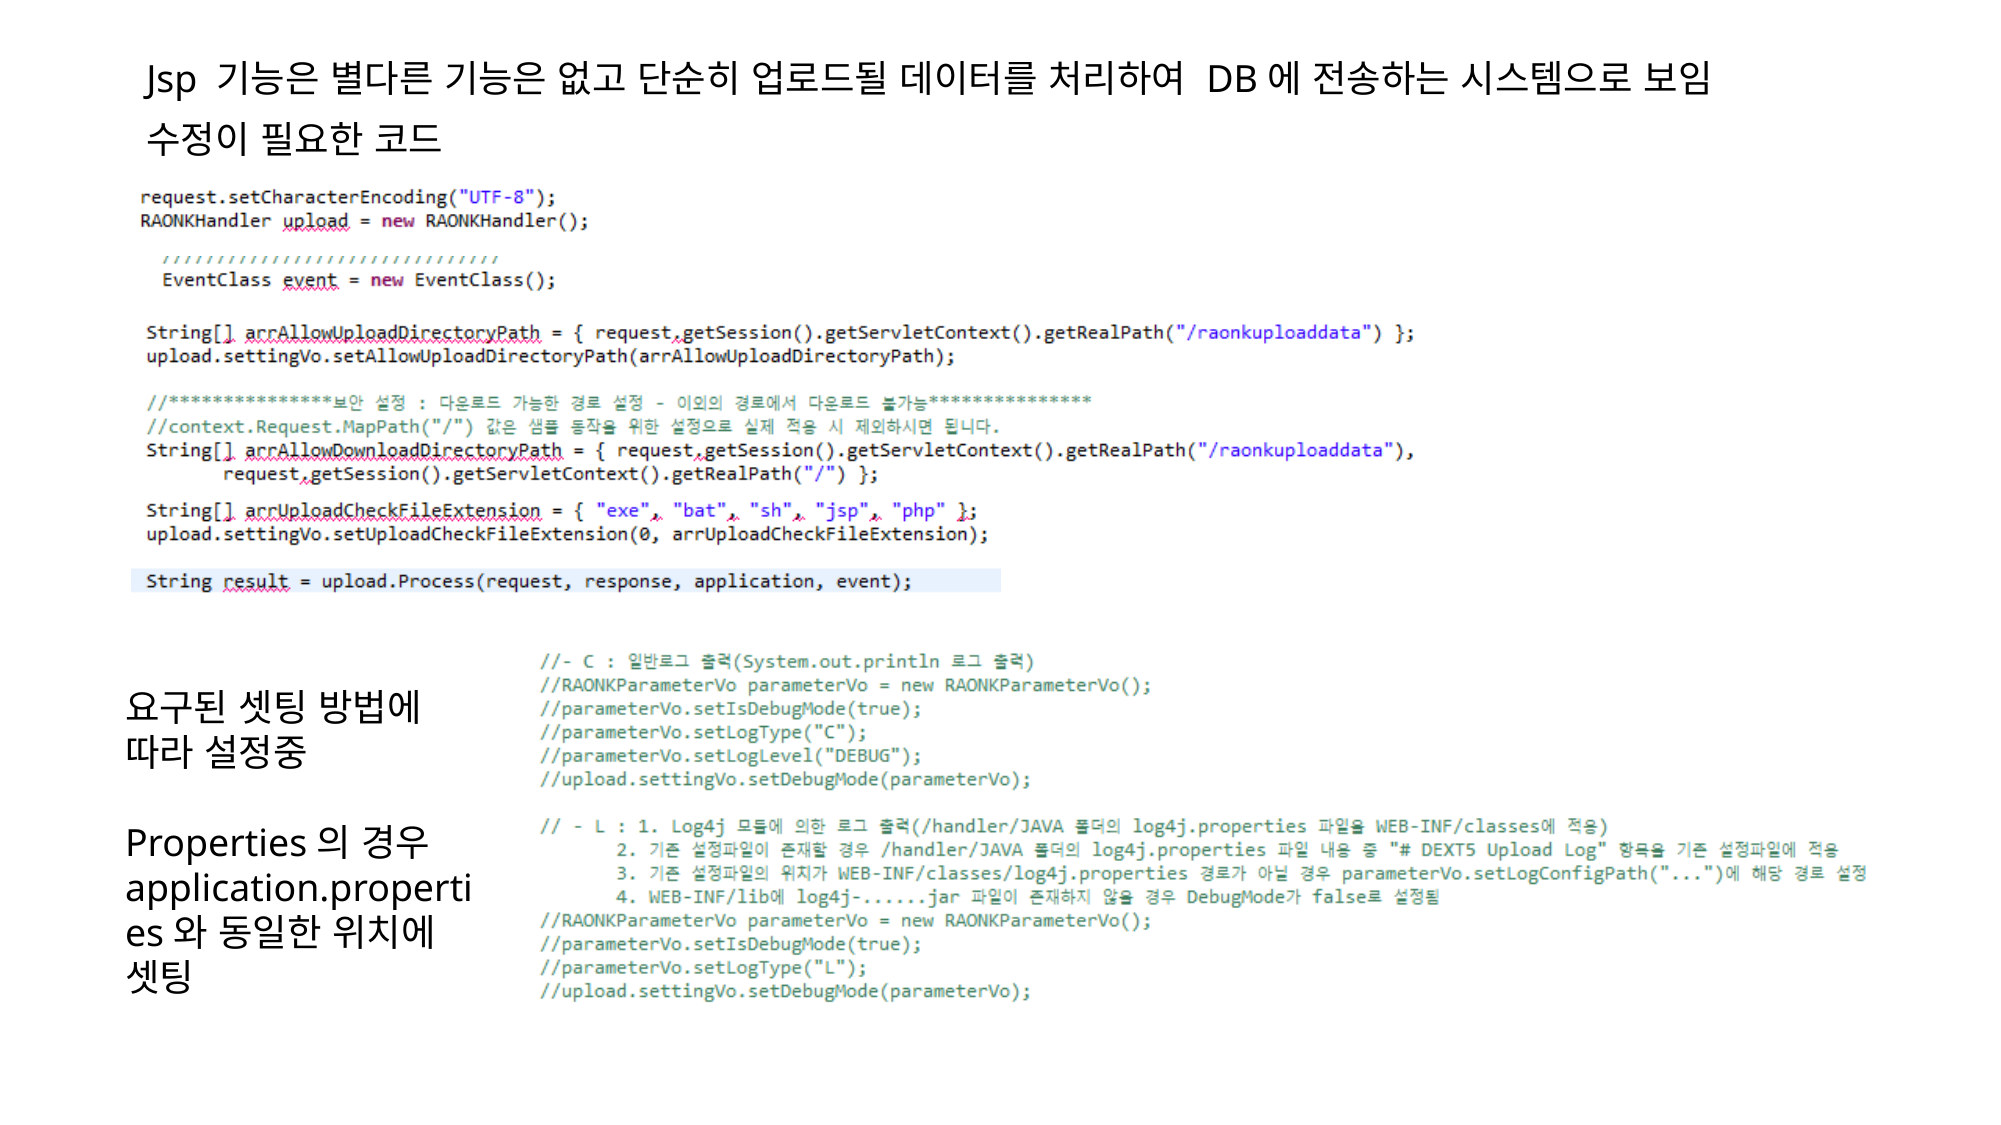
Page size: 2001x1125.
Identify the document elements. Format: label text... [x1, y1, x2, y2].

text_box 수정이 필요한 코드 [131, 108, 1908, 169]
picture [131, 498, 1001, 605]
text_box 요구된 셋팅 방법에 따라 설정중 Properties의 경우 application.properties와 동일한 위치에 셋팅 [110, 676, 507, 1007]
text_box Jsp 기능은 별다른 기능은 없고 단순히 업로드될 데이터를 처리하여 DB에 전송하는 시스템으로 보임 [131, 48, 1973, 108]
picture [131, 317, 1424, 488]
picture [131, 169, 609, 307]
picture [507, 635, 1908, 1010]
